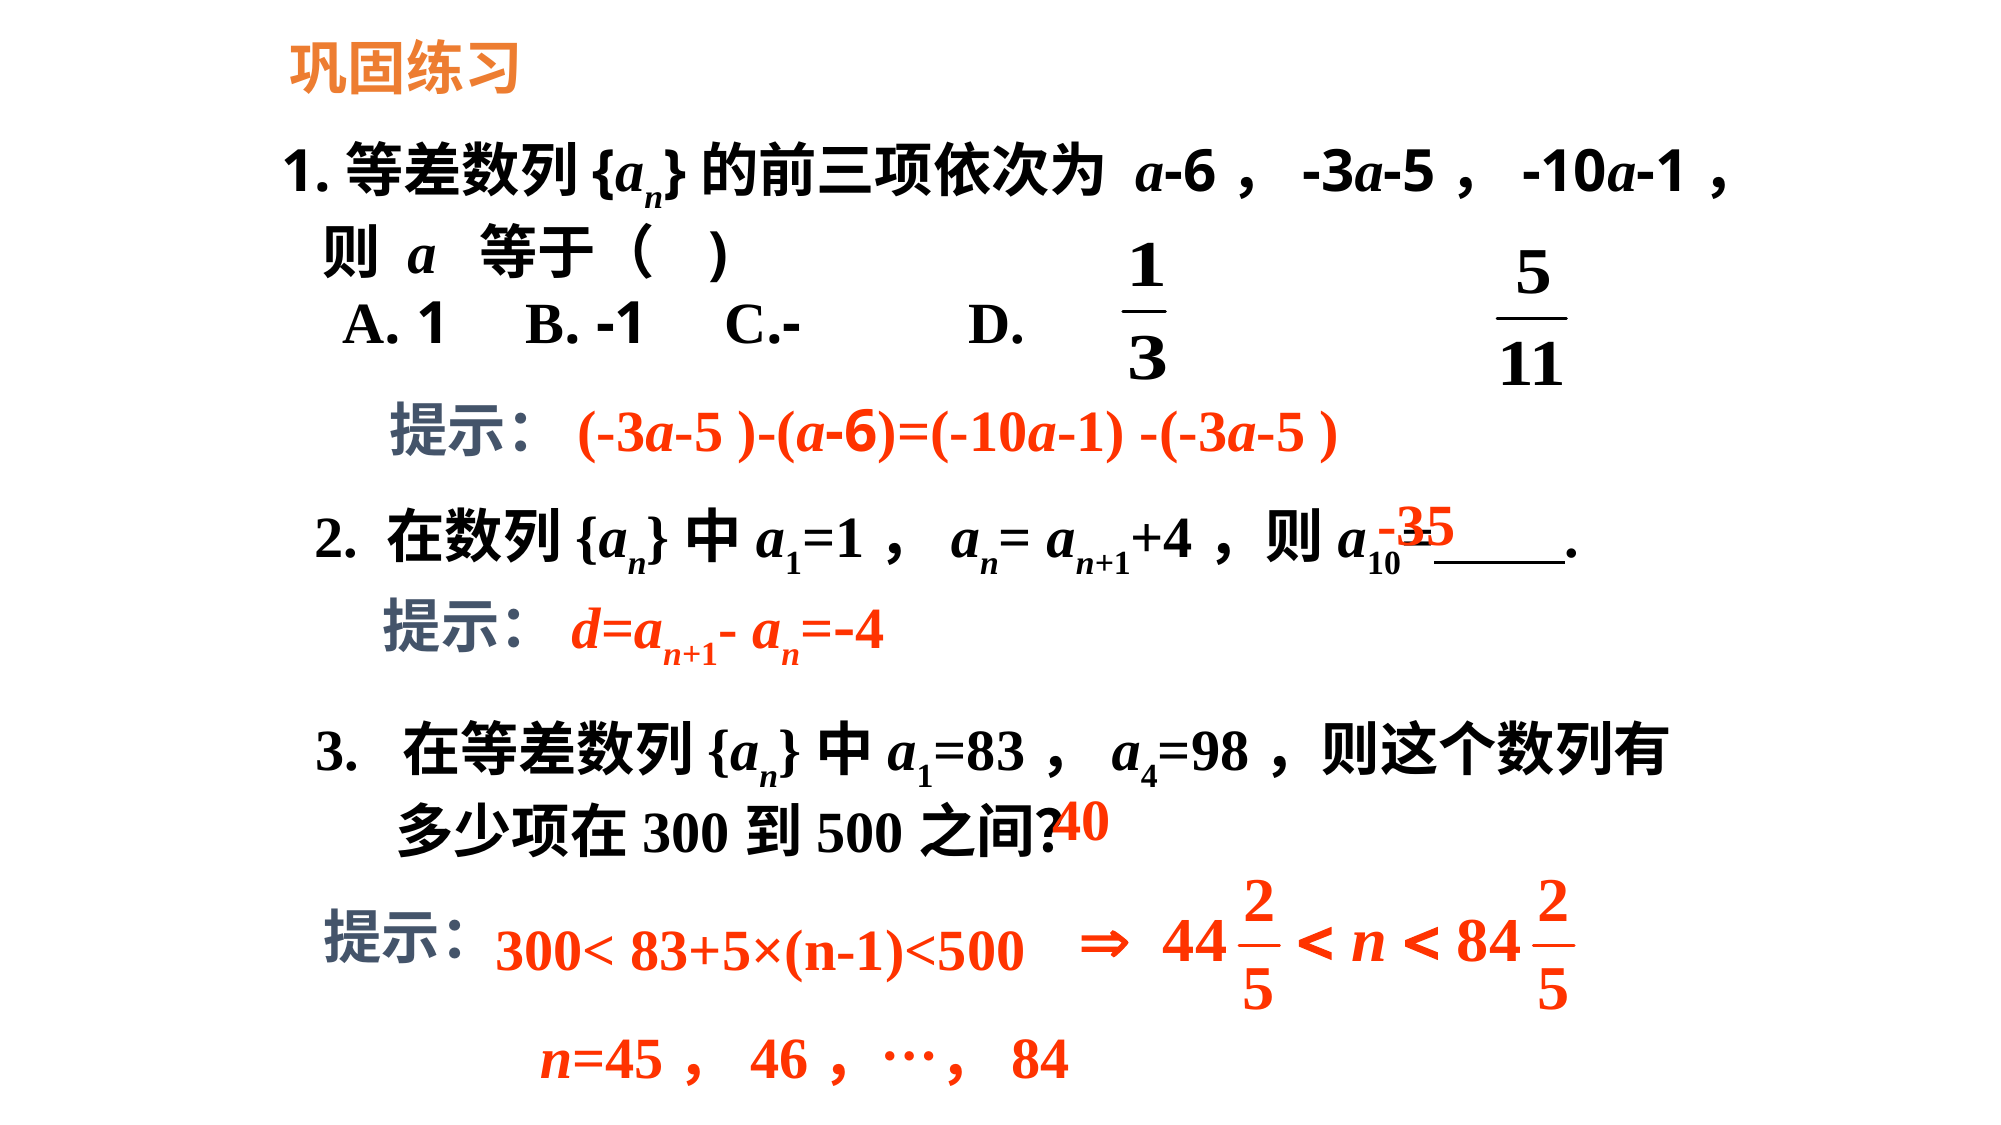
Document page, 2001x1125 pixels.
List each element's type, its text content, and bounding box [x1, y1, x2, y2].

text_box 40 [1037, 774, 1126, 860]
text_box 2. 在数列{an}中a1=1，an= an+1+4，则a10= . [299, 491, 1674, 589]
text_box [1485, 226, 1579, 398]
text_box n=45，46，…，84 [524, 1012, 1307, 1098]
text_box 300< 83+5×(n-1)<500 [480, 904, 1070, 990]
text_box 提示： [375, 385, 582, 471]
text_box 1.等差数列{an}的前三项依次为 a-6，-3a-5，-10a-1， 则 a 等于（ ) A. 1 B. -1 C.- D. [266, 125, 1776, 363]
text_box 提示： [368, 582, 556, 667]
text_box d=an+1- an=-4 [556, 574, 900, 680]
text_box 巩固练习 [274, 23, 693, 109]
text_box (-3a-5 )-(a-6)=(-10a-1) -(-3a-5 ) [582, 385, 1567, 471]
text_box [1070, 857, 1584, 1021]
text_box 3. 在等差数列{an}中a1=83，a4=98，则这个数列有 多少项在300到500之间？ [300, 704, 1709, 872]
text_box 提示： [308, 893, 516, 978]
text_box -35 [1362, 479, 1471, 565]
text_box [1111, 219, 1178, 391]
